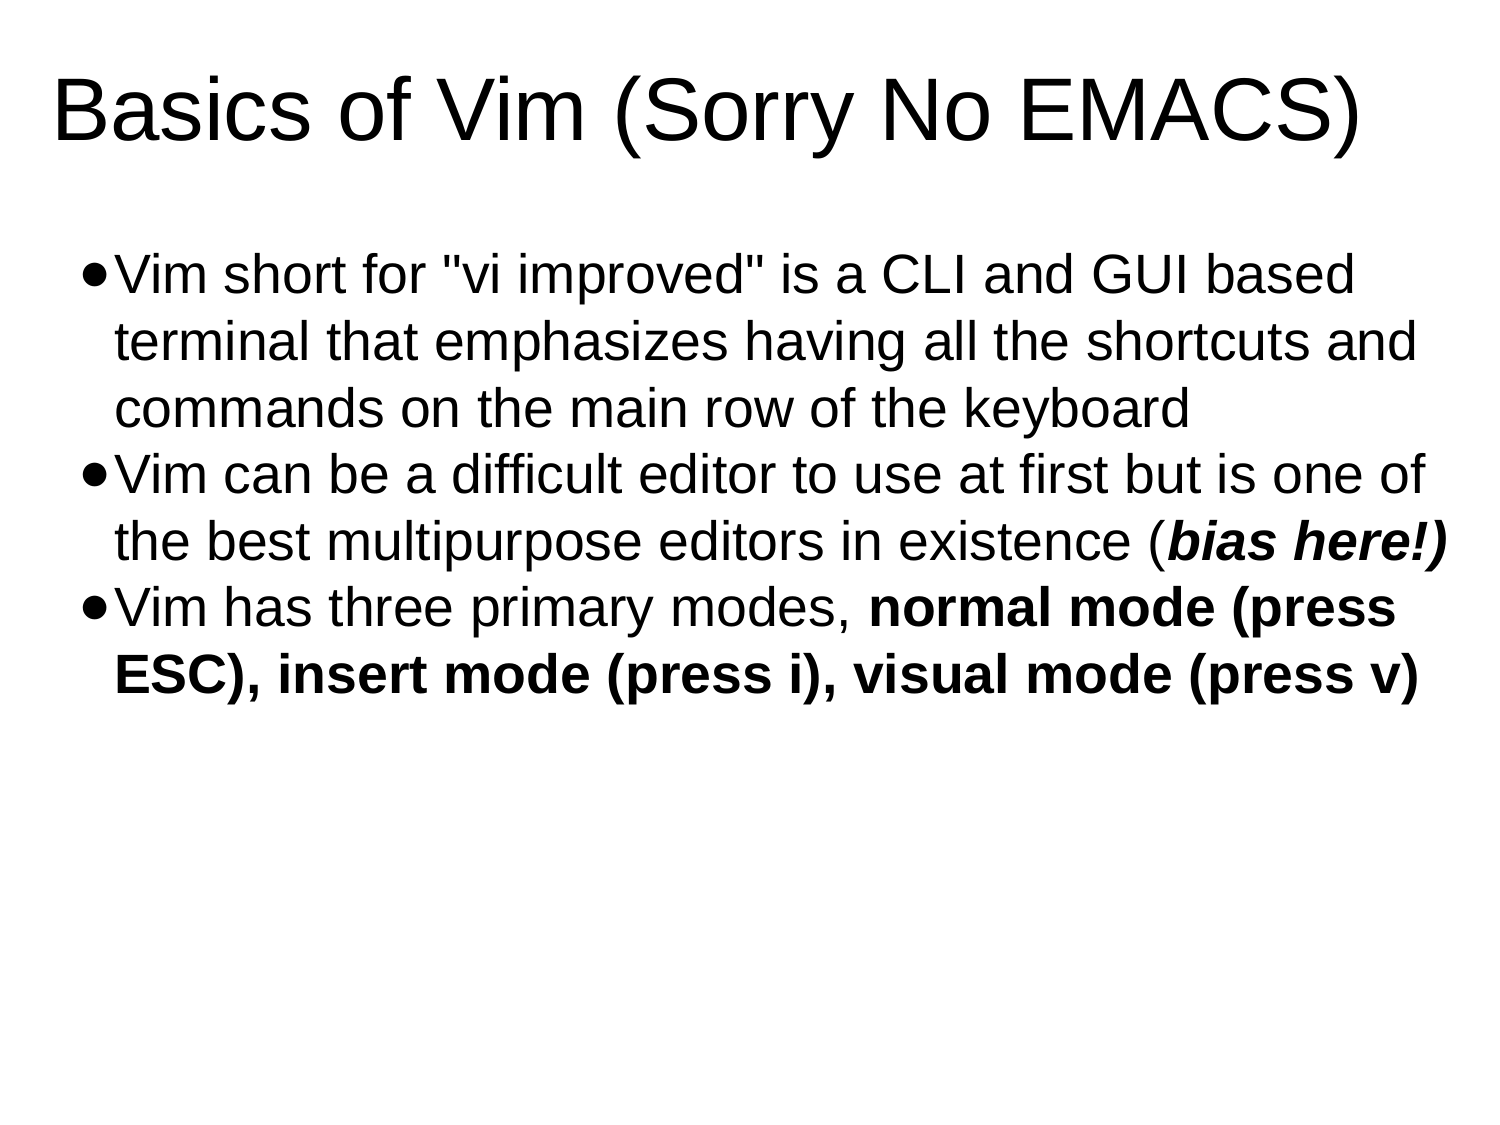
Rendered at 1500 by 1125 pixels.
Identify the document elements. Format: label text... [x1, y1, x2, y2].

list Vim short for "vi improved" is a CLI and GUI based terminal that emphasizes having all the shortcuts and commands on the main row of the keyboard Vim can be a difficult editor to use at first but is one of the best multipurpose editors in existence (bias here!) Vim has three primary modes, normal mode (press ESC), insert mode (press i), visual mode (press v) [45, 165, 1469, 1125]
title Basics of Vim (Sorry No EMACS) [45, 45, 1467, 165]
